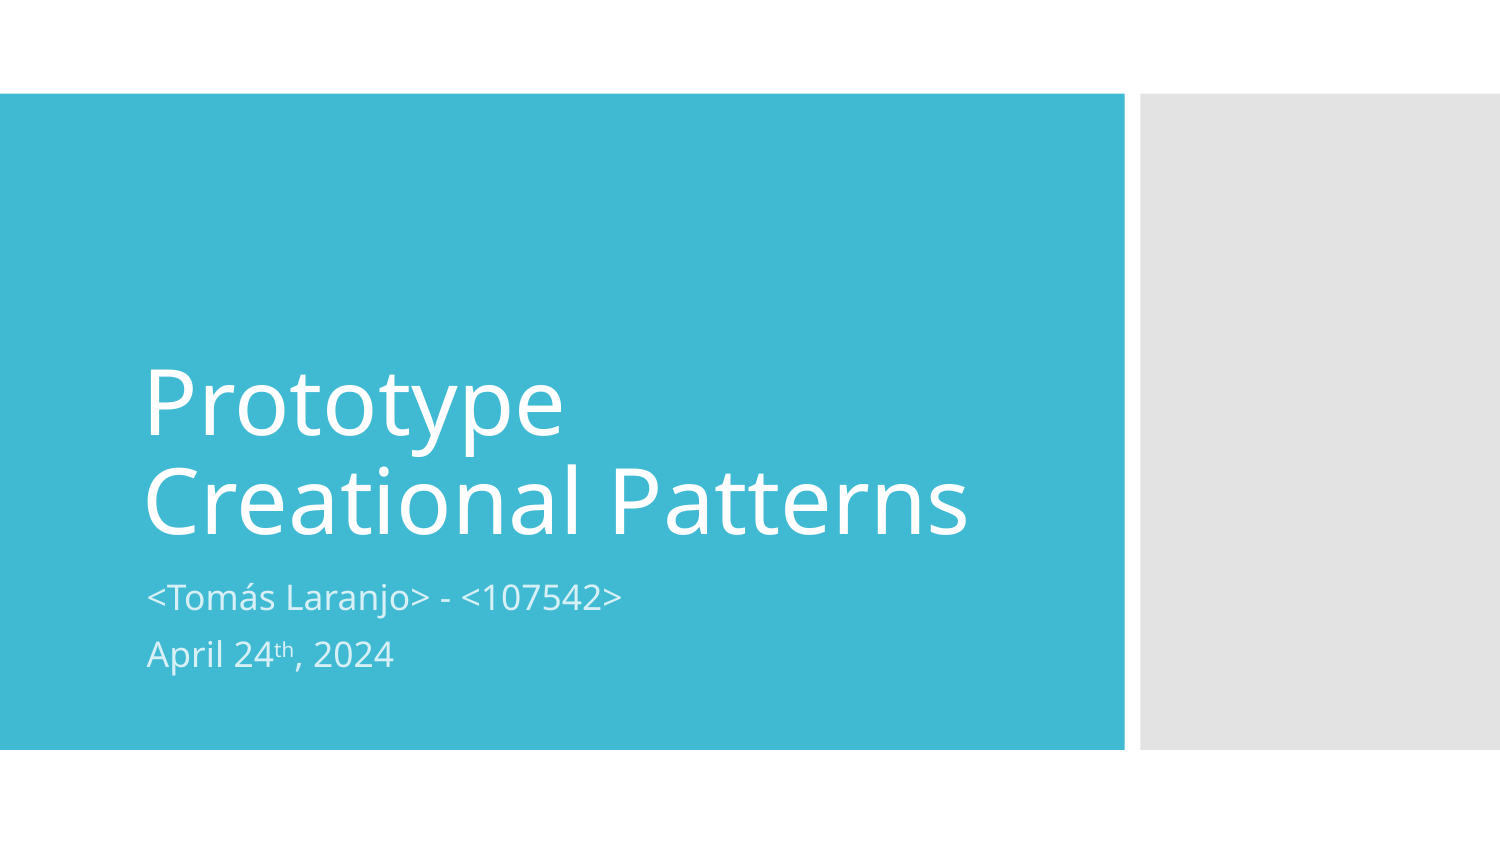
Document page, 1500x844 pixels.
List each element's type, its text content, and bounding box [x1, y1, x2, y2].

title Prototype Creational Patterns [131, 159, 1032, 561]
subtitle <Tomás Laranjo> - <107542> April 24th, 2024 [135, 574, 1036, 688]
